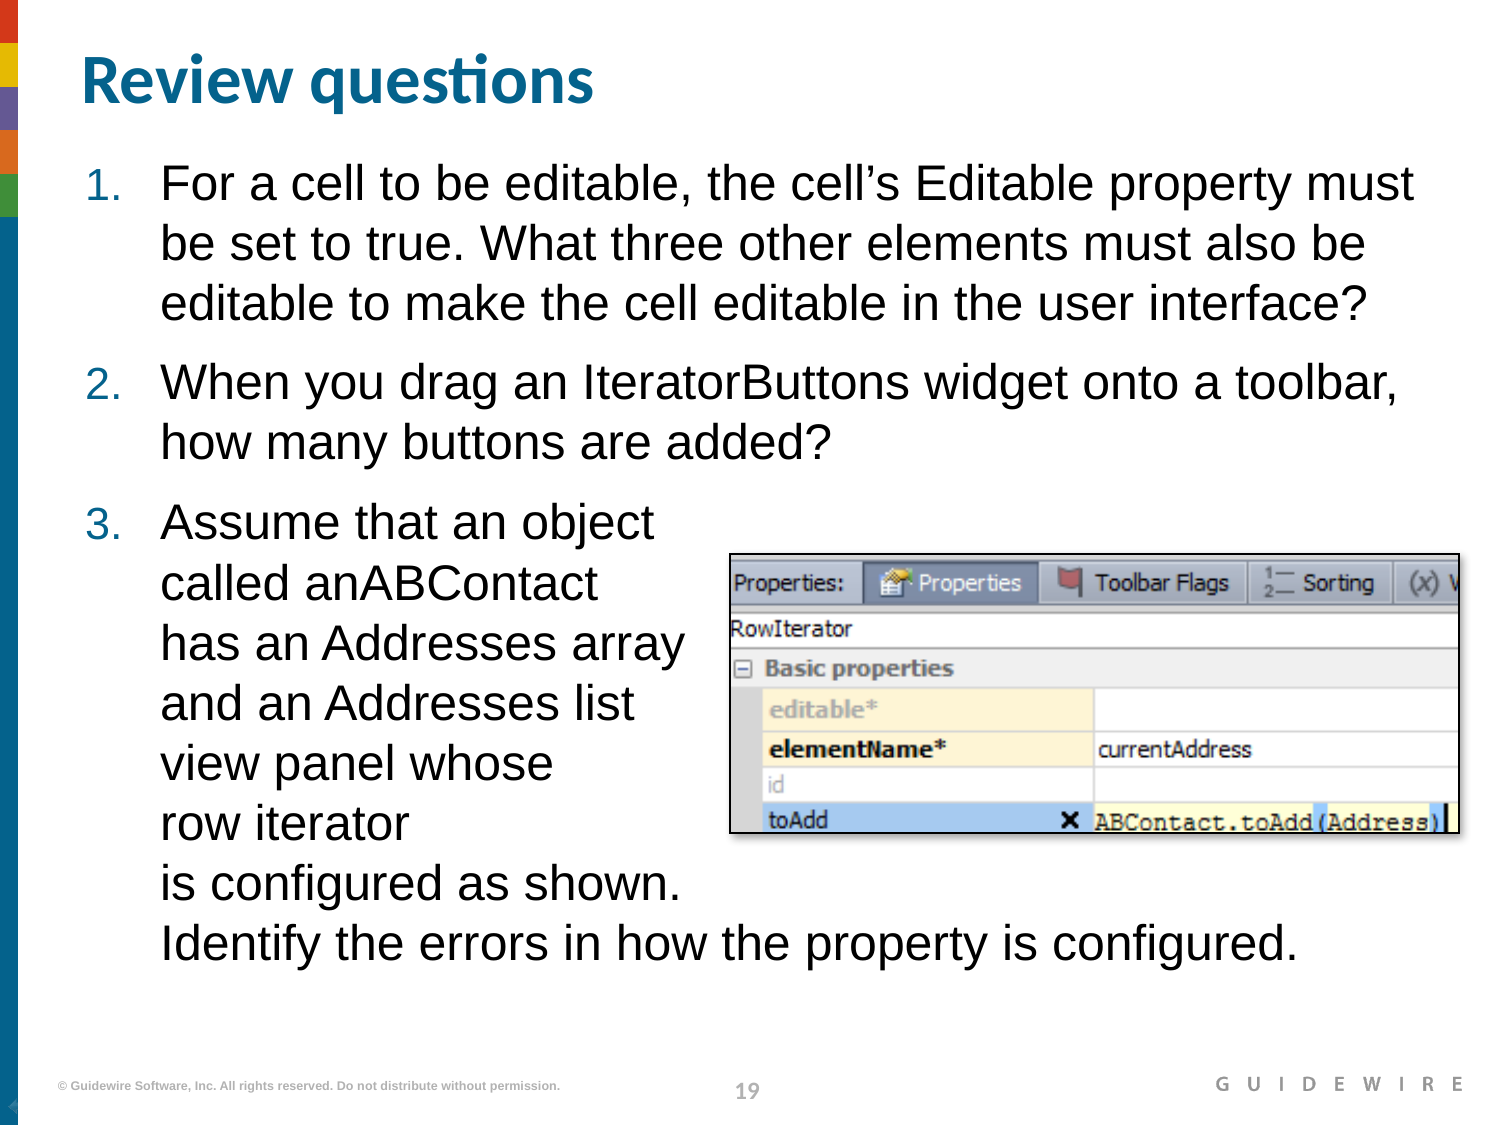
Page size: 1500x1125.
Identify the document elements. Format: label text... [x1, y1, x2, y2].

picture [0, 0, 18, 216]
picture [1215, 1073, 1480, 1096]
list For a cell to be editable, the cell’s Editable property must be set to true. What three other elements must also be editable to make the cell editable in the user interface? When you drag an IteratorButtons widget onto a toolbar, how many buttons are added? Assume that an object called anABContact has an Addresses array and an Addresses list view panel whose row iterator is configured as shown. Identify the errors in how the property is configured. [85, 149, 1450, 1050]
picture [730, 554, 1459, 833]
picture [10, 1101, 18, 1111]
title Review questions [81, 19, 1446, 142]
